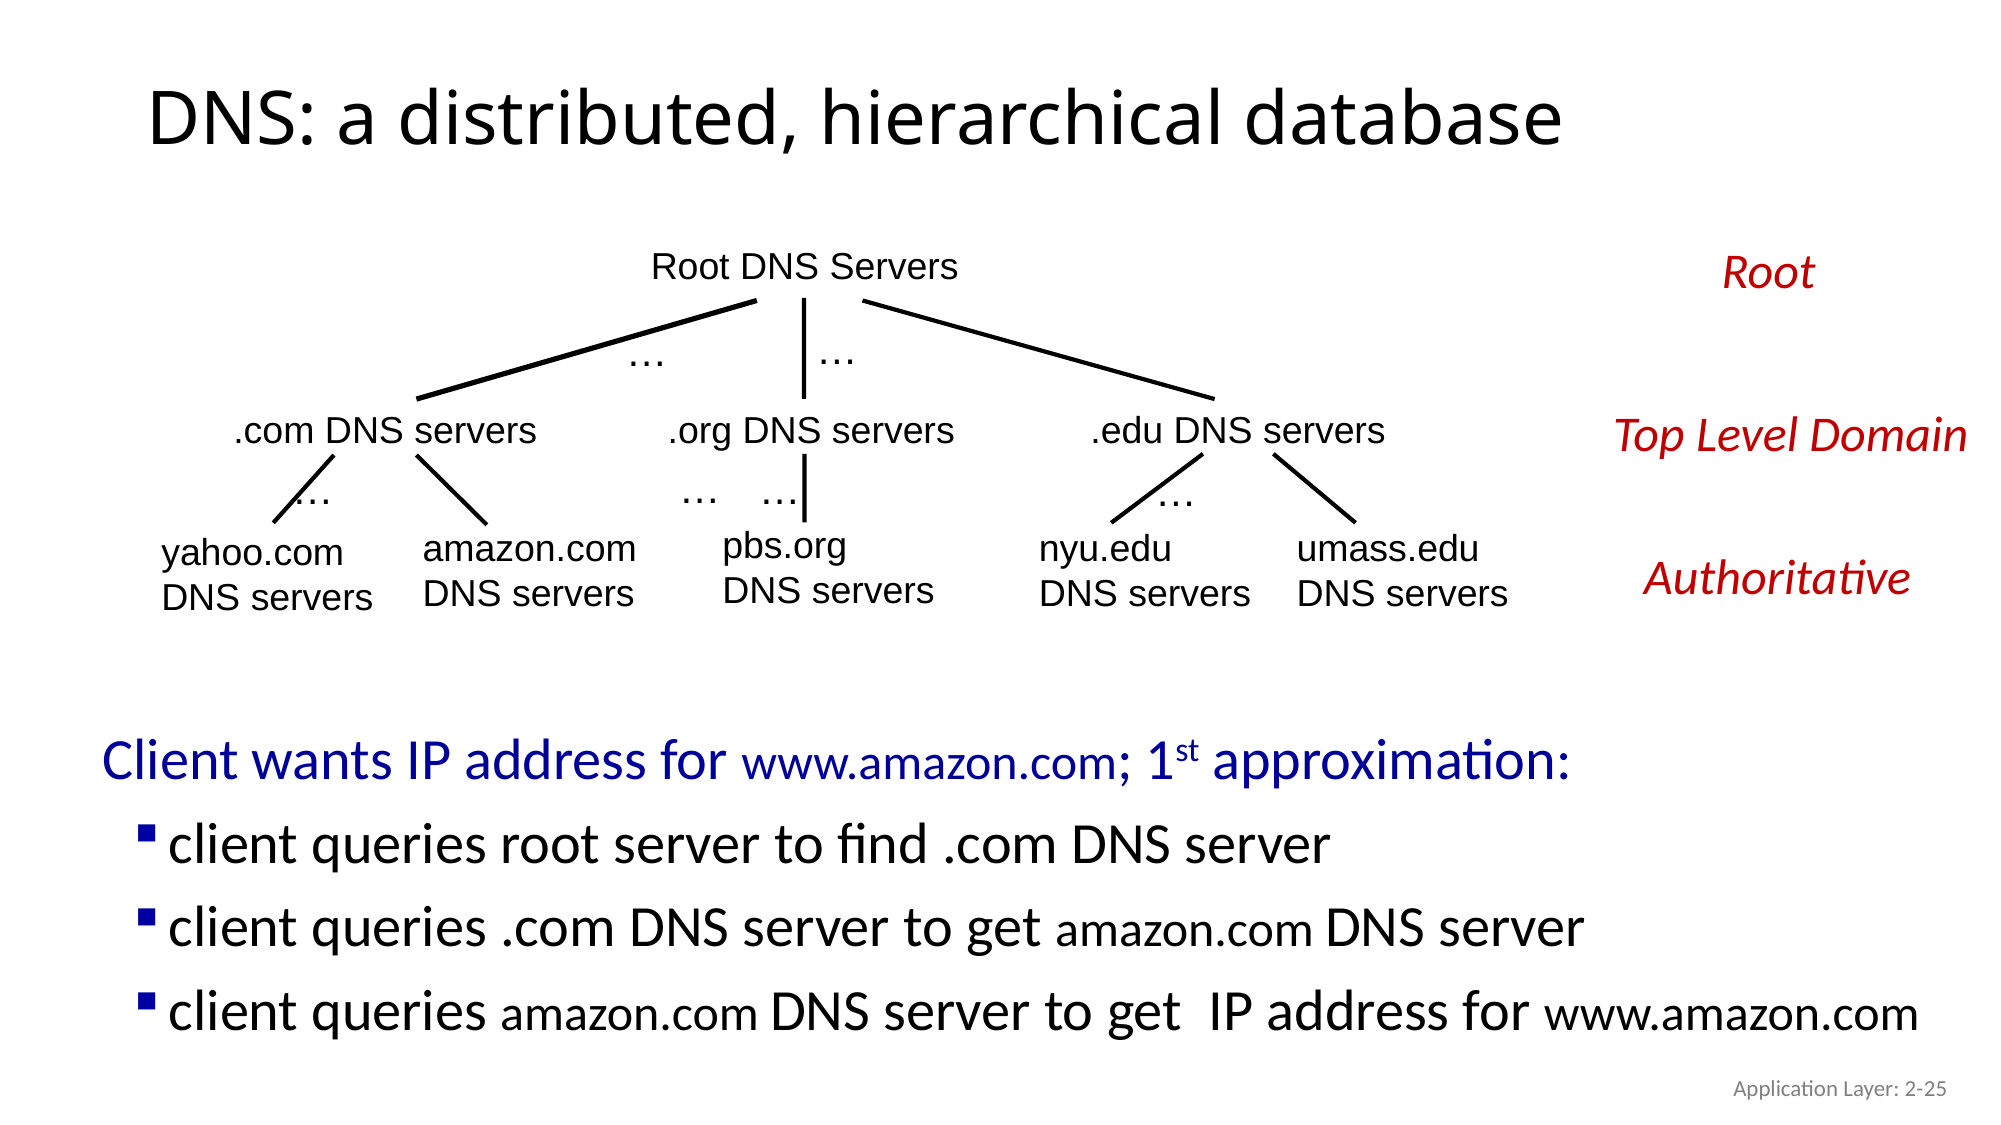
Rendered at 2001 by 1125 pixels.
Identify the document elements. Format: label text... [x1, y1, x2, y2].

slide_number Application Layer: 2-25 [1512, 1056, 1963, 1117]
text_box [143, 453, 1929, 627]
title DNS: a distributed, hierarchical database [131, 47, 1856, 195]
text_box Client wants IP address for www.amazon.com; 1st approximation: client queries root server to find .com DNS server client queries .com DNS server to get amazon.com DNS server client queries amazon.com DNS server to get IP address for www.amazon.com [78, 721, 2000, 1072]
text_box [635, 230, 1833, 307]
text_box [216, 297, 1988, 470]
